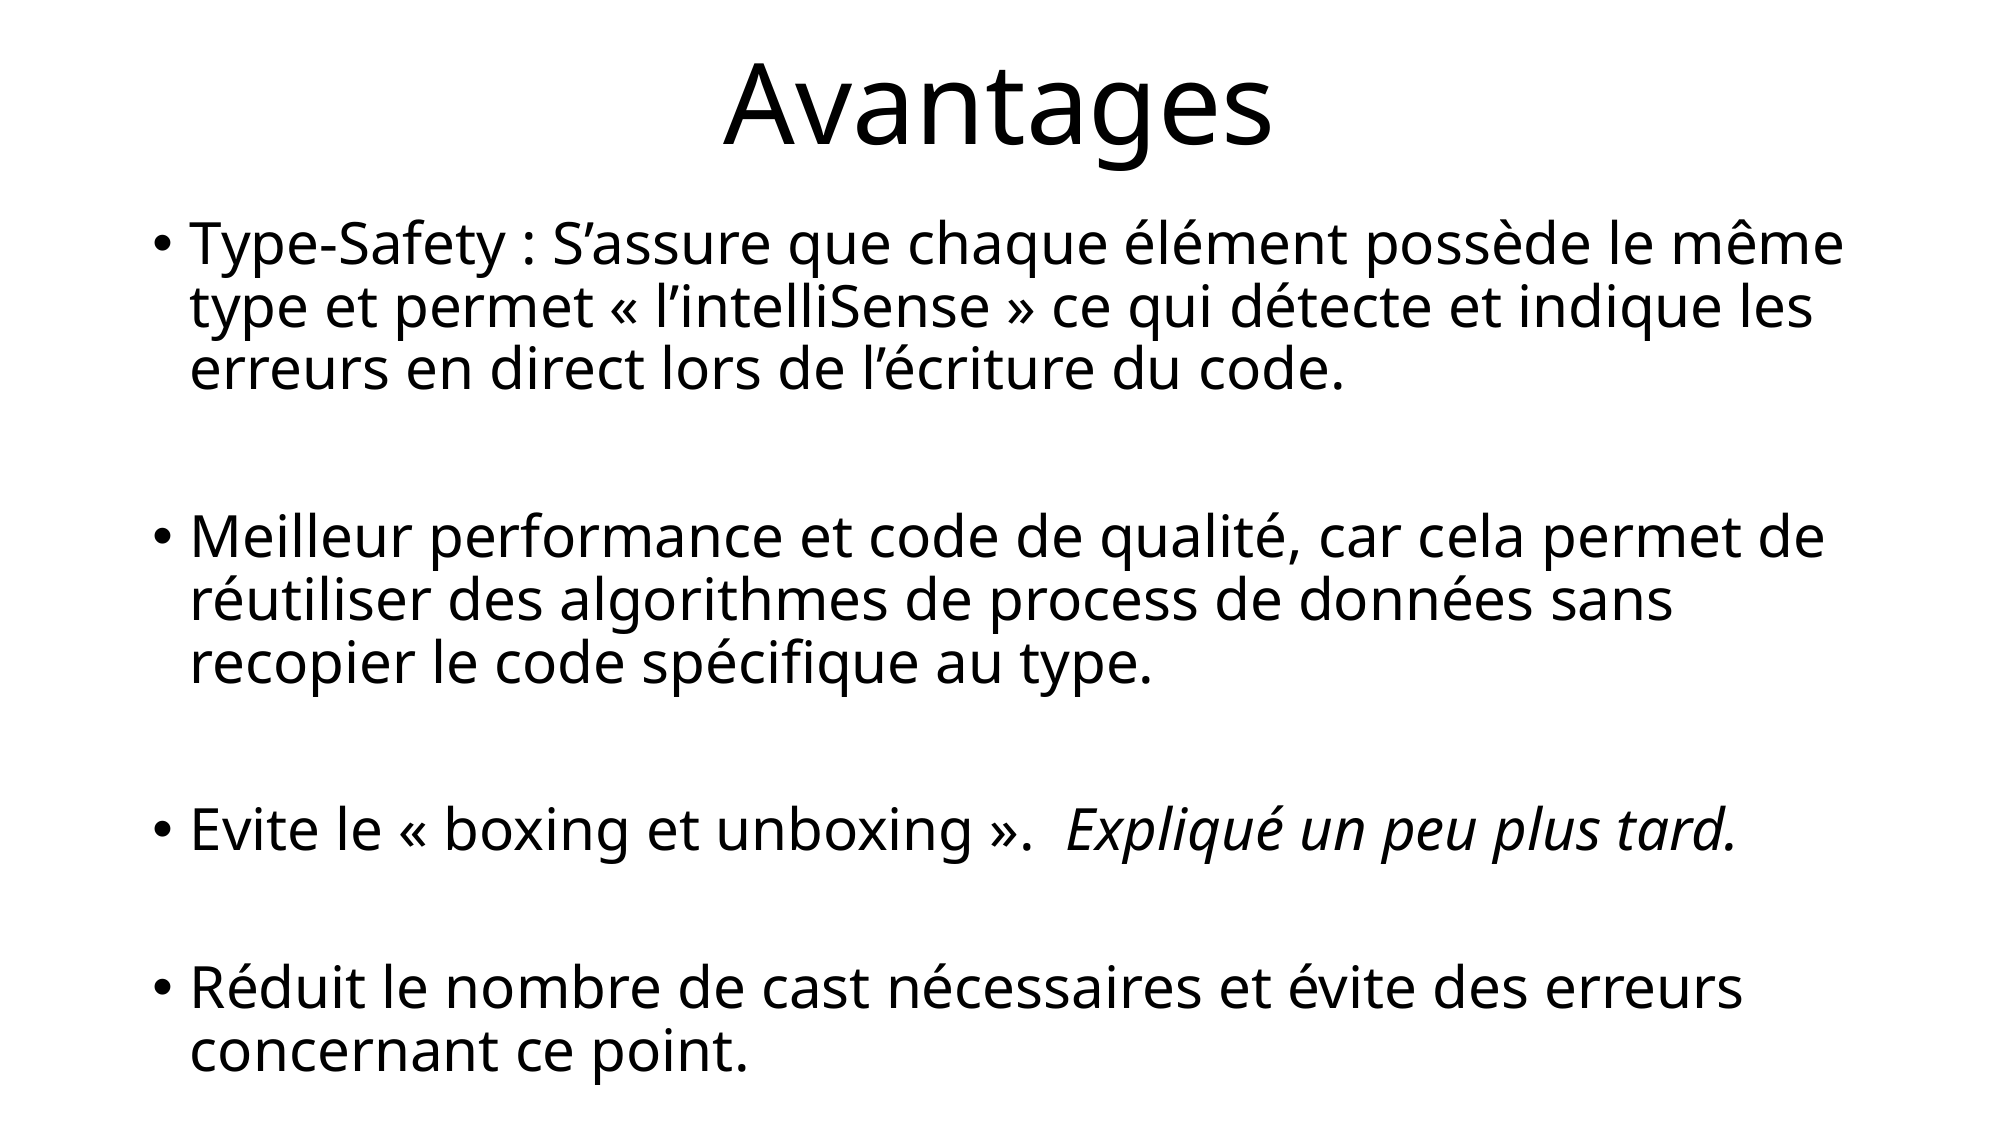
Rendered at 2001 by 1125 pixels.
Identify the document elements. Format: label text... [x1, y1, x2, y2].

list Type-Safety : S’assure que chaque élément possède le même type et permet « l’intelliSense » ce qui détecte et indique les erreurs en direct lors de l’écriture du code. Meilleur performance et code de qualité, car cela permet de réutiliser des algorithmes de process de données sans recopier le code spécifique au type. Evite le « boxing et unboxing ». Expliqué un peu plus tard. Réduit le nombre de cast nécessaires et évite des erreurs concernant ce point. [137, 206, 1863, 1125]
title Avantages [137, 0, 1863, 206]
